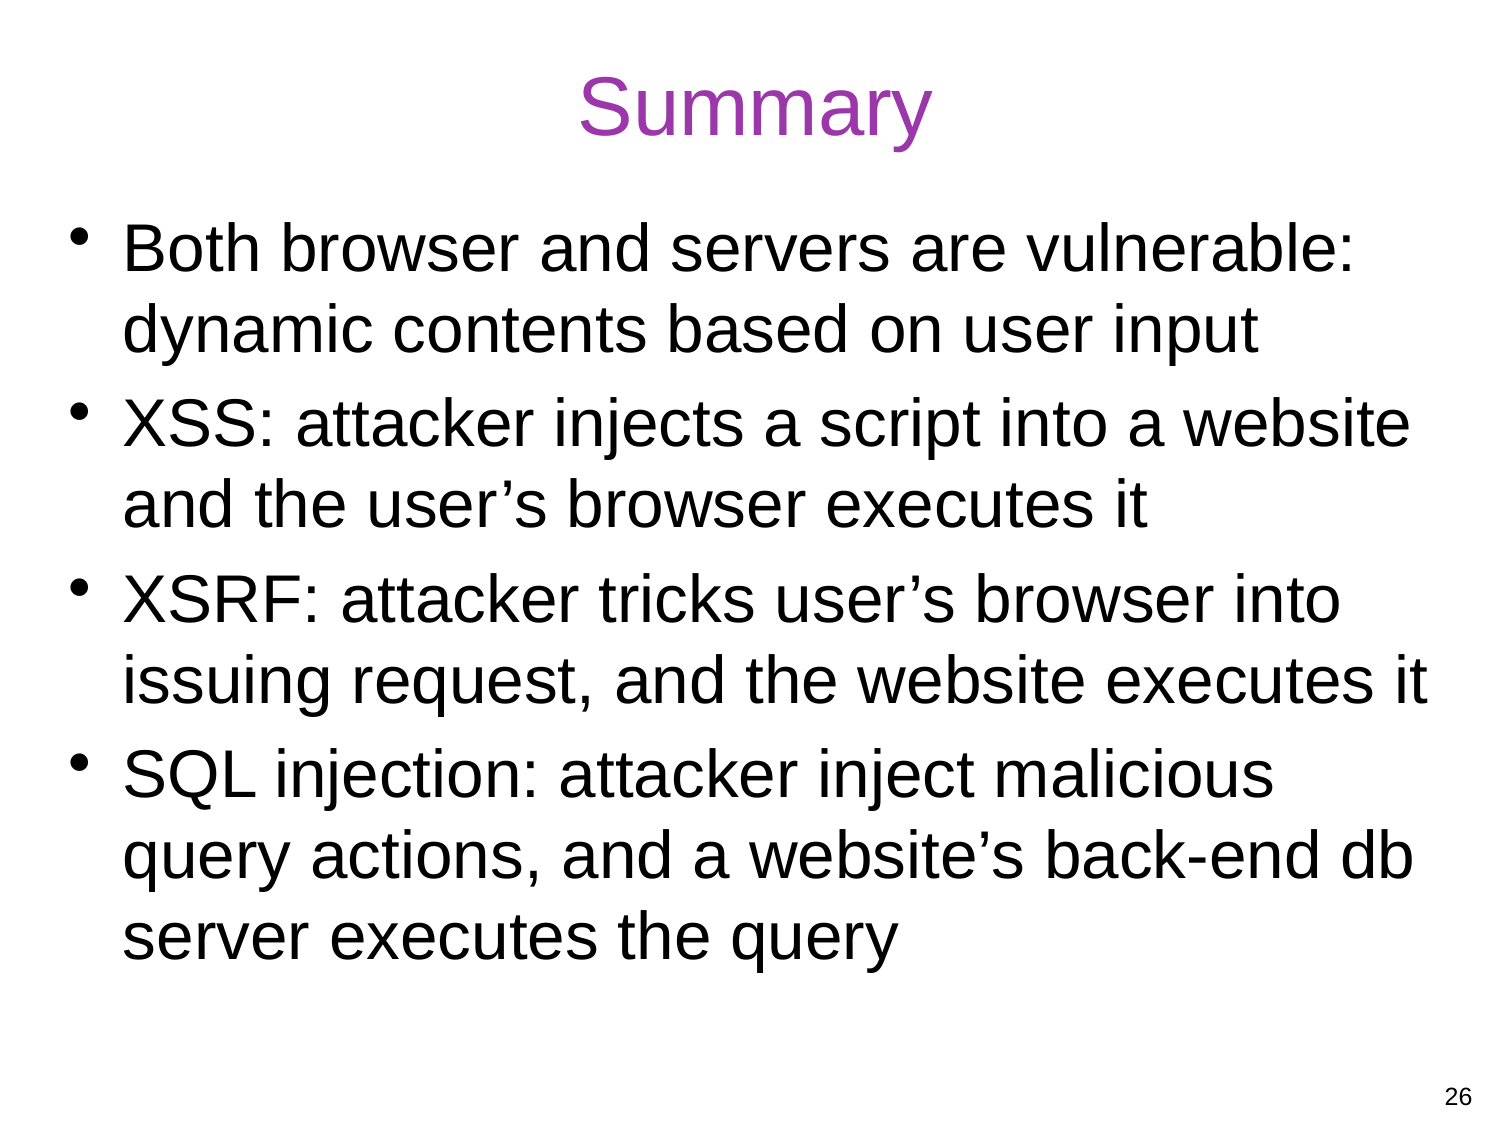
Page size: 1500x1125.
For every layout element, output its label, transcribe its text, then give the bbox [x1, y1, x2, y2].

title Summary [52, 30, 1459, 174]
slide_number 26 [1137, 1073, 1488, 1114]
list Both browser and servers are vulnerable: dynamic contents based on user input XSS: attacker injects a script into a website and the user’s browser executes it XSRF: attacker tricks user’s browser into issuing request, and the website executes it SQL injection: attacker inject malicious query actions, and a website’s back-end db server executes the query [52, 196, 1459, 1059]
